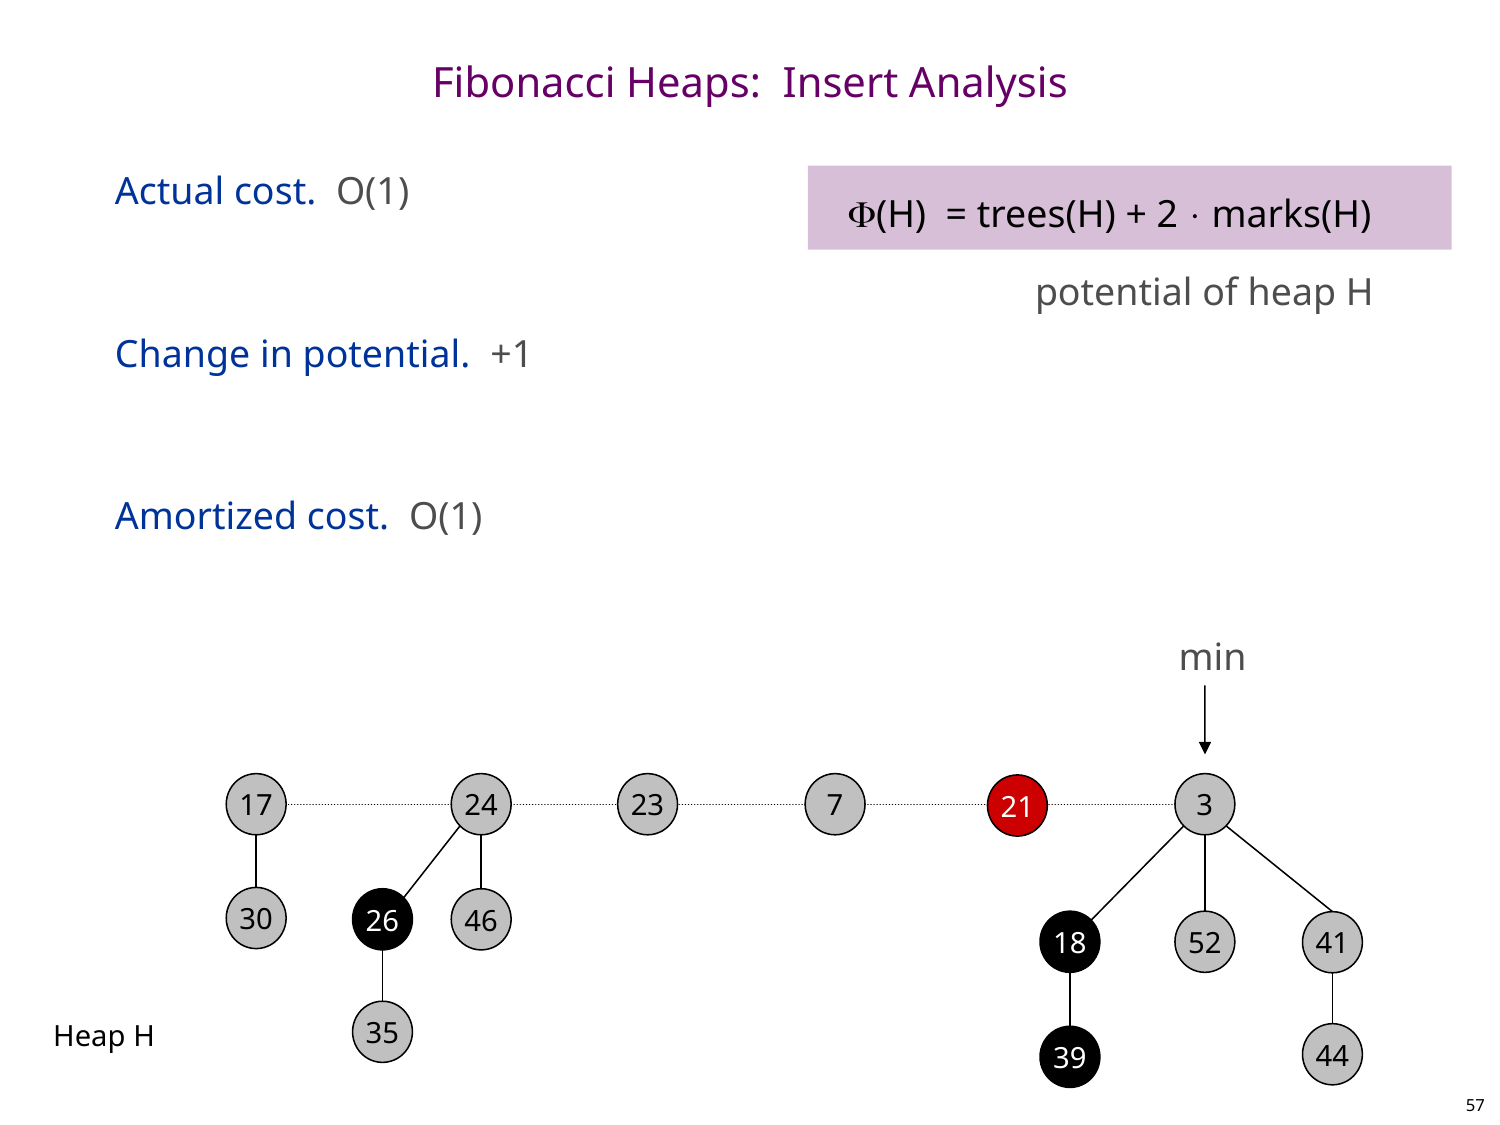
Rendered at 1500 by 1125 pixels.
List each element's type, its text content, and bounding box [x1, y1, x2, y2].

text_box (H) = trees(H) + 2  marks(H) [807, 165, 1452, 250]
text_box 3 [1174, 773, 1235, 835]
text_box 26 [352, 888, 413, 950]
text_box Heap H [38, 1009, 171, 1060]
text_box 39 [1040, 1026, 1100, 1088]
text_box 21 [988, 813, 1047, 837]
text_box 21 [987, 774, 1048, 803]
list Actual cost. O(1) Change in potential. +1 Amortized cost. O(1) [99, 149, 1388, 1038]
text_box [1090, 825, 1185, 921]
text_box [403, 825, 461, 898]
text_box 18 [1040, 911, 1100, 973]
text_box min [1163, 625, 1262, 686]
text_box 30 [226, 887, 287, 949]
text_box potential of heap H [1019, 260, 1390, 321]
text_box 52 [1174, 911, 1235, 973]
text_box [1198, 685, 1212, 755]
text_box 24 [451, 773, 512, 835]
title Fibonacci Heaps: Insert Analysis [0, 50, 1500, 125]
text_box 23 [617, 773, 678, 835]
text_box 17 [226, 773, 287, 835]
slide_number 57 [1187, 1087, 1500, 1125]
text_box 46 [451, 888, 512, 950]
text_box 44 [1302, 1023, 1363, 1085]
text_box 7 [805, 773, 866, 835]
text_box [1225, 825, 1333, 912]
text_box 41 [1302, 912, 1363, 973]
text_box 35 [352, 1001, 413, 1063]
